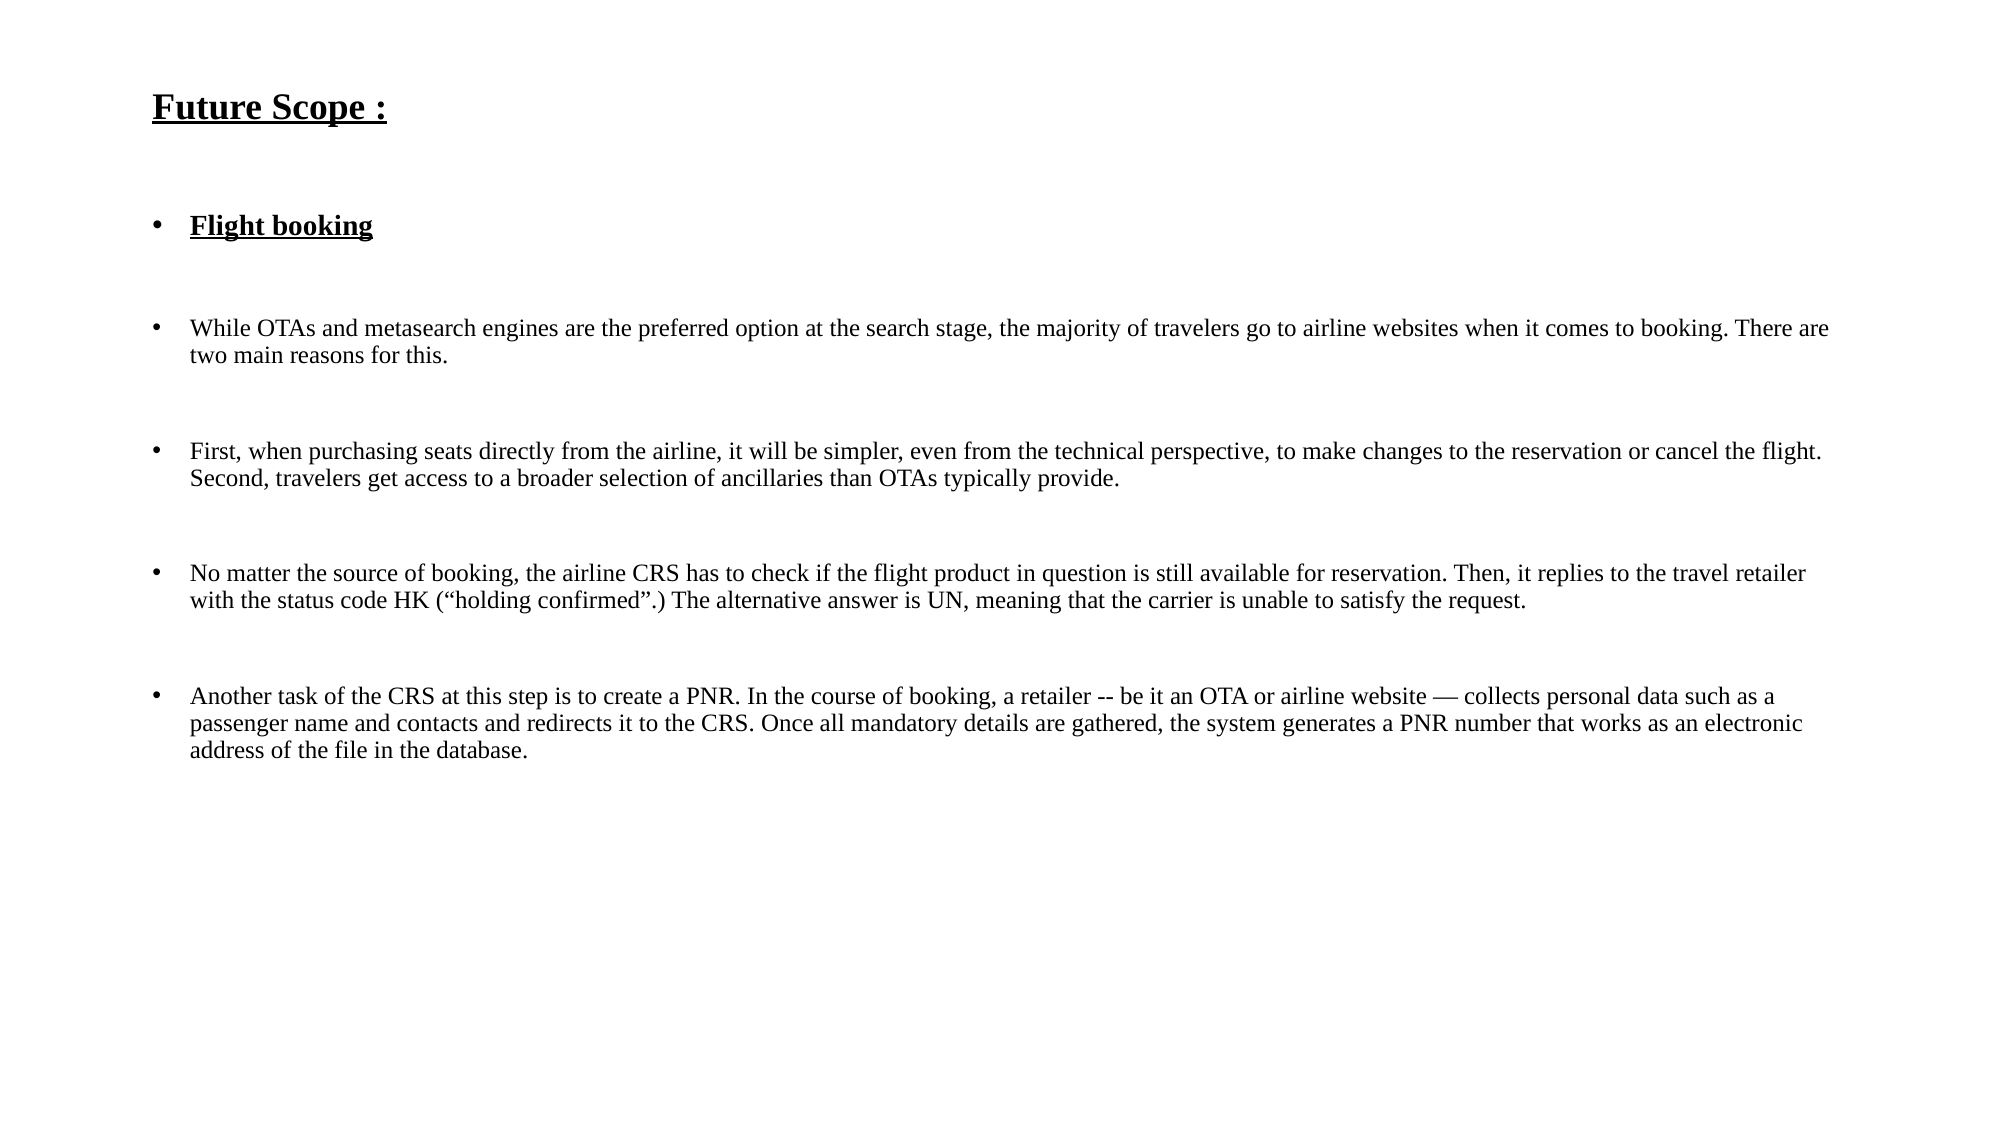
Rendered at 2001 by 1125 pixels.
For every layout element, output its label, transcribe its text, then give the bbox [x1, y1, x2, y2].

title Future Scope : [137, 59, 1863, 155]
list Flight booking While OTAs and metasearch engines are the preferred option at the search stage, the majority of travelers go to airline websites when it comes to booking. There are two main reasons for this. First, when purchasing seats directly from the airline, it will be simpler, even from the technical perspective, to make changes to the reservation or cancel the flight. Second, travelers get access to a broader selection of ancillaries than OTAs typically provide. No matter the source of booking, the airline CRS has to check if the flight product in question is still available for reservation. Then, it replies to the travel retailer with the status code HK (“holding confirmed”.) The alternative answer is UN, meaning that the carrier is unable to satisfy the request. Another task of the CRS at this step is to create a PNR. In the course of booking, a retailer -- be it an OTA or airline website — collects personal data such as a passenger name and contacts and redirects it to the CRS. Once all mandatory details are gathered, the system generates a PNR number that works as an electronic address of the file in the database. [137, 203, 1863, 1014]
